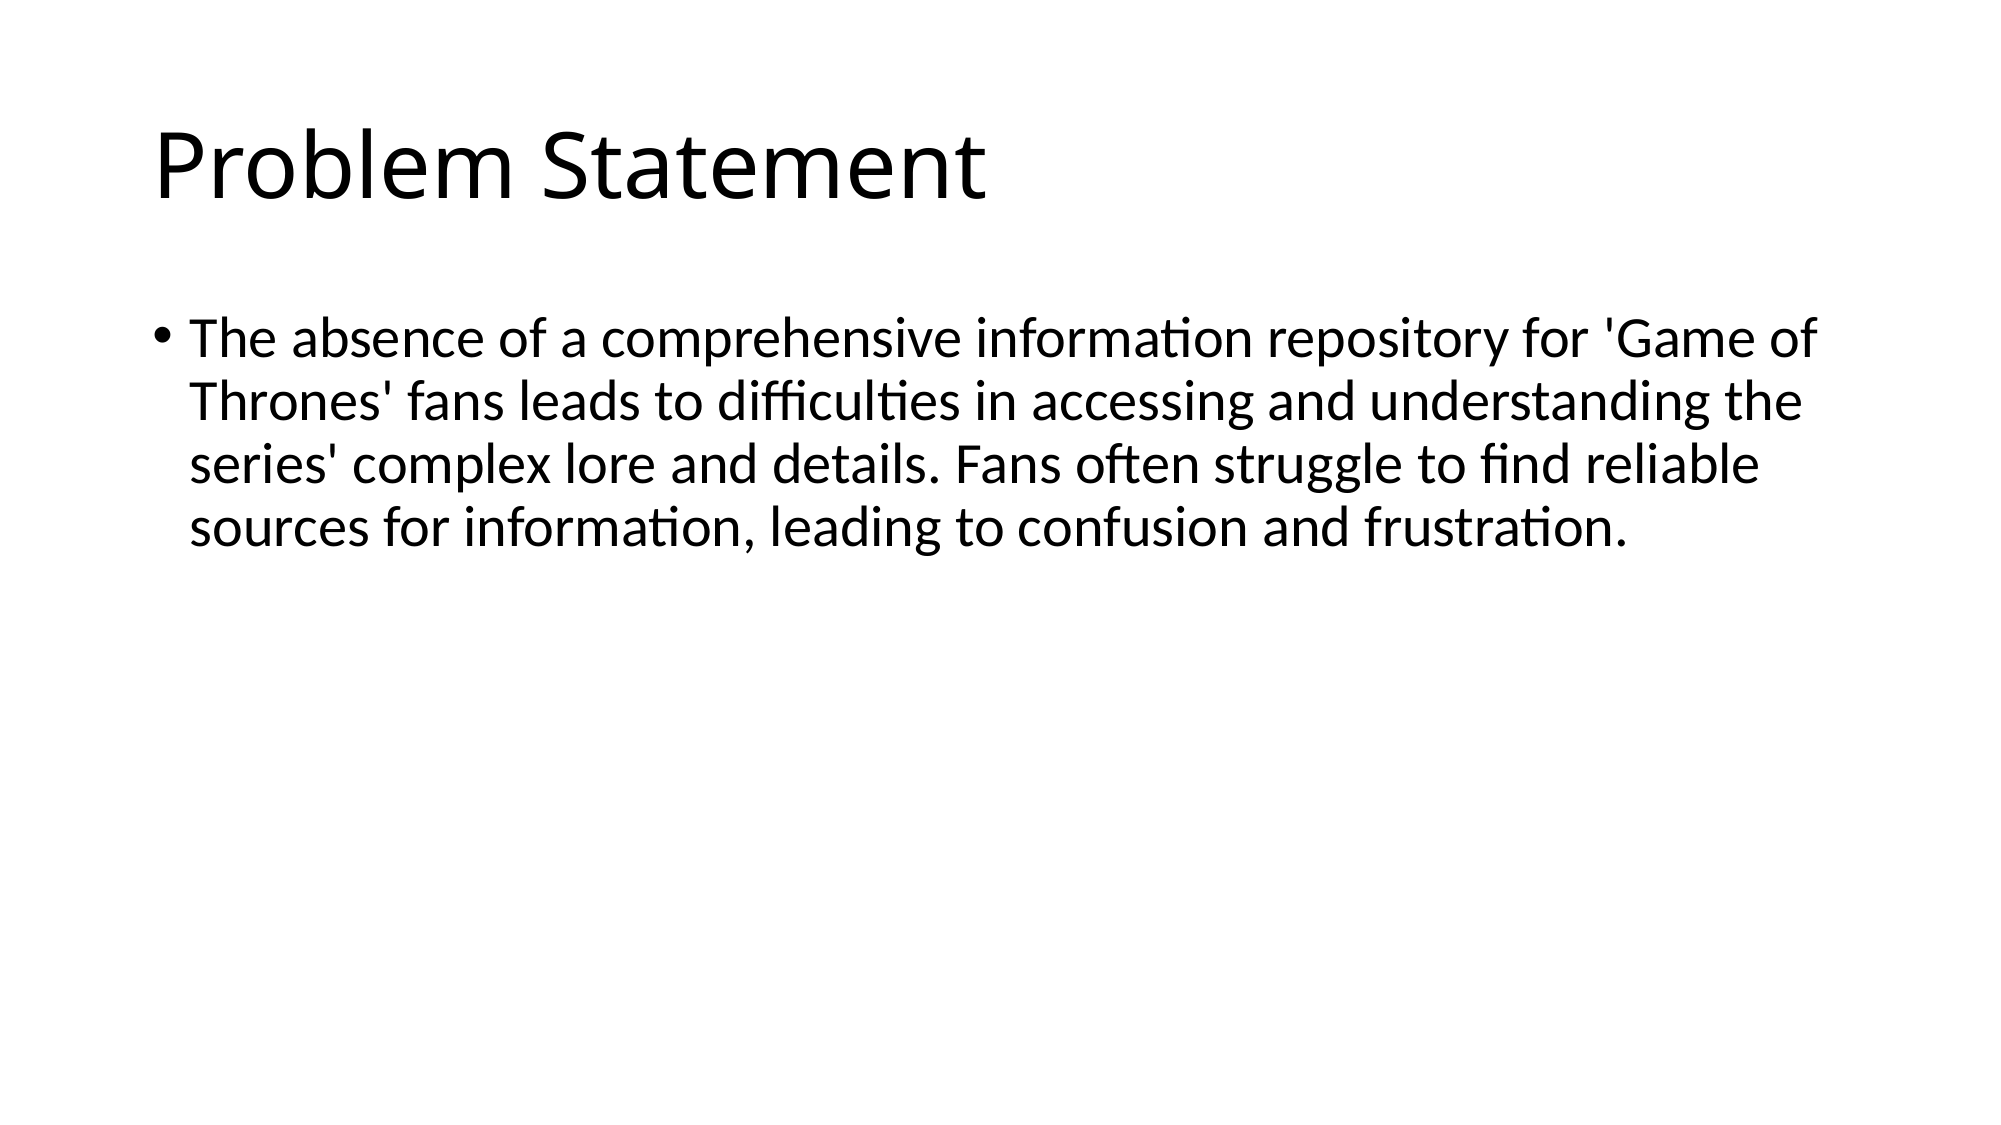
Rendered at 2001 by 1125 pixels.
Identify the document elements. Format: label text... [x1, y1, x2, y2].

list The absence of a comprehensive information repository for 'Game of Thrones' fans leads to difficulties in accessing and understanding the series' complex lore and details. Fans often struggle to find reliable sources for information, leading to confusion and frustration. [137, 299, 1863, 1014]
title Problem Statement [137, 59, 1863, 278]
text_box [104, 104, 1355, 313]
